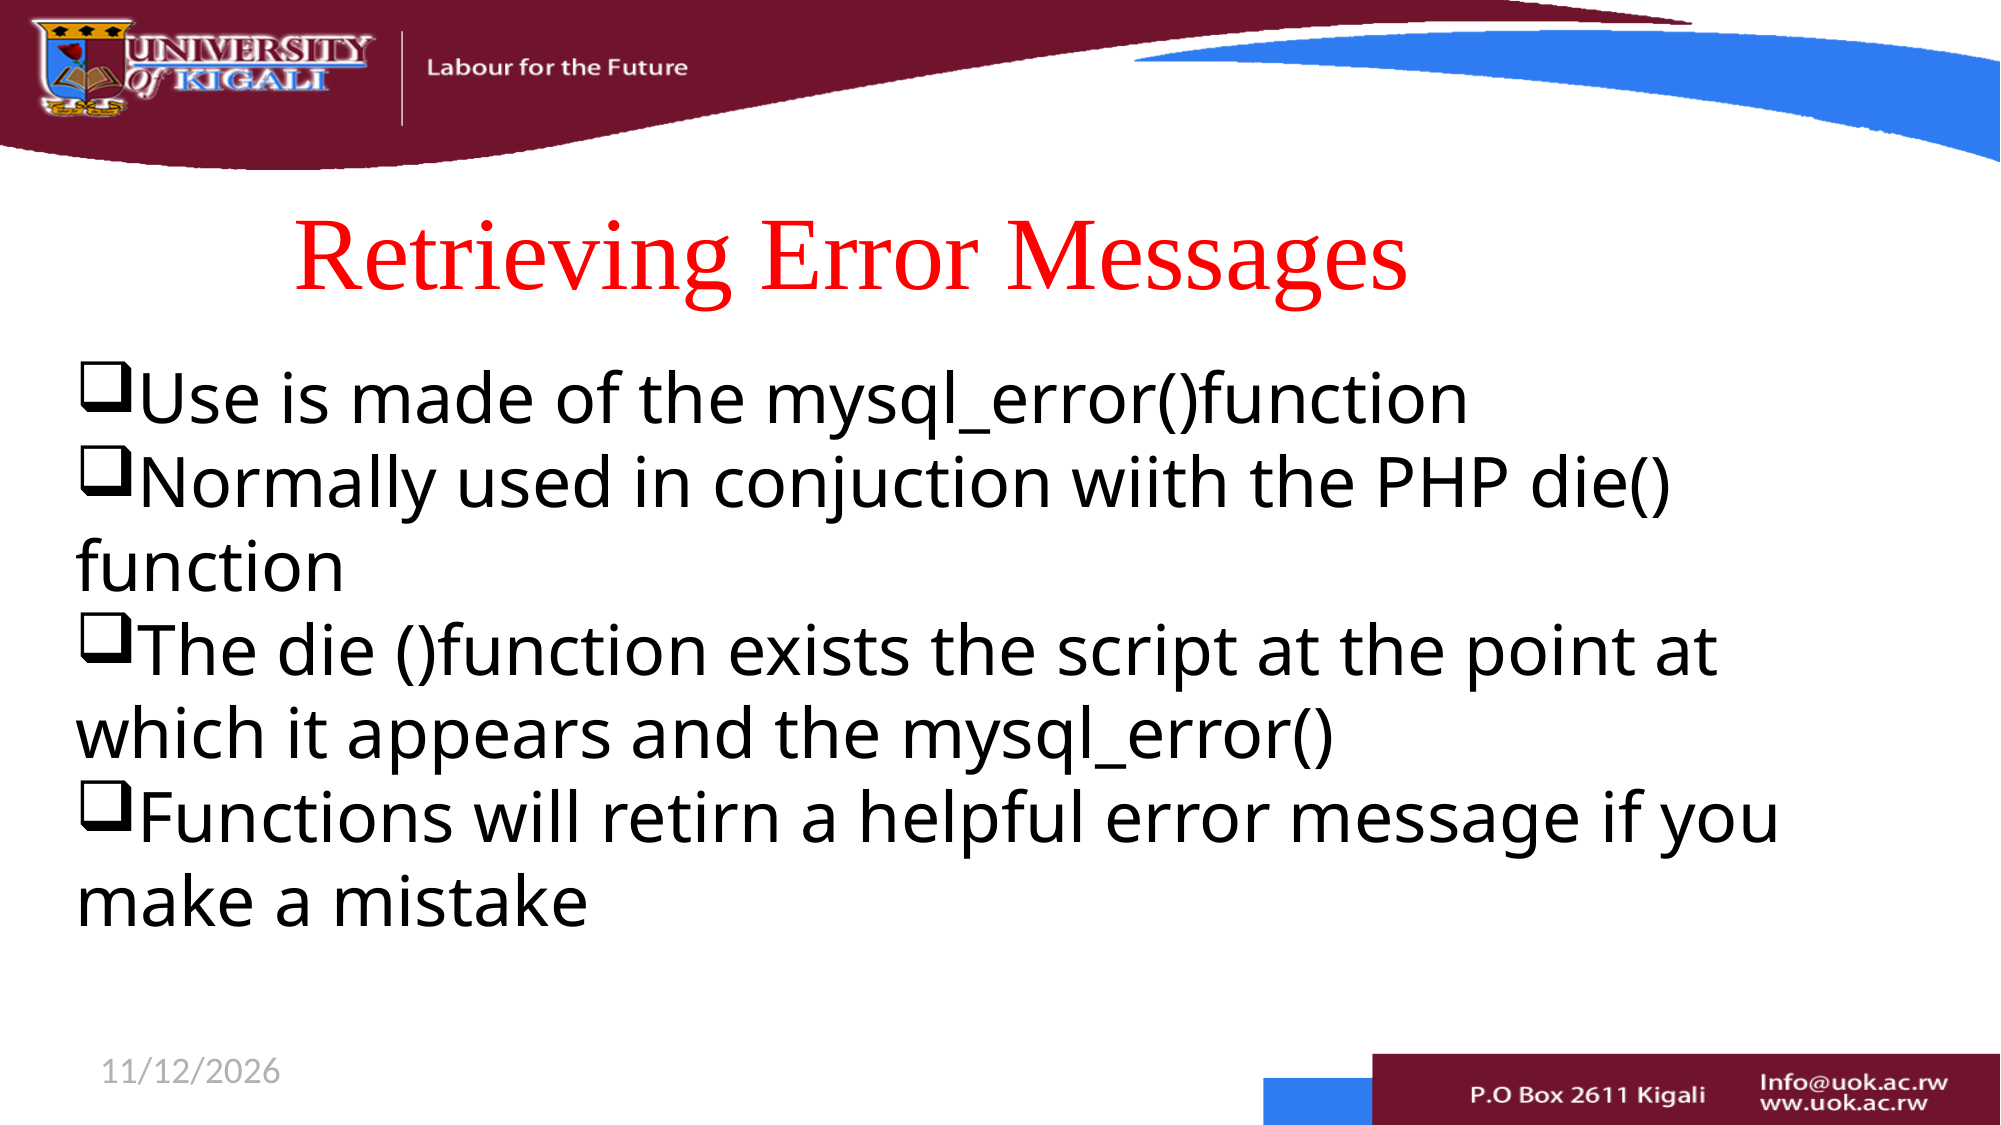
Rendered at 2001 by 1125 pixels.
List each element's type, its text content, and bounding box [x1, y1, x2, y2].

list Use is made of the mysql_error()function Normally used in conjuction wiith the PHP die() function The die ()function exists the script at the point at which it appears and the mysql_error() Functions will retirn a helpful error message if you make a mistake [75, 353, 1865, 913]
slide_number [99, 1046, 560, 1092]
text_box Retrieving Error Messages [293, 185, 1934, 311]
picture [0, 0, 2000, 1125]
